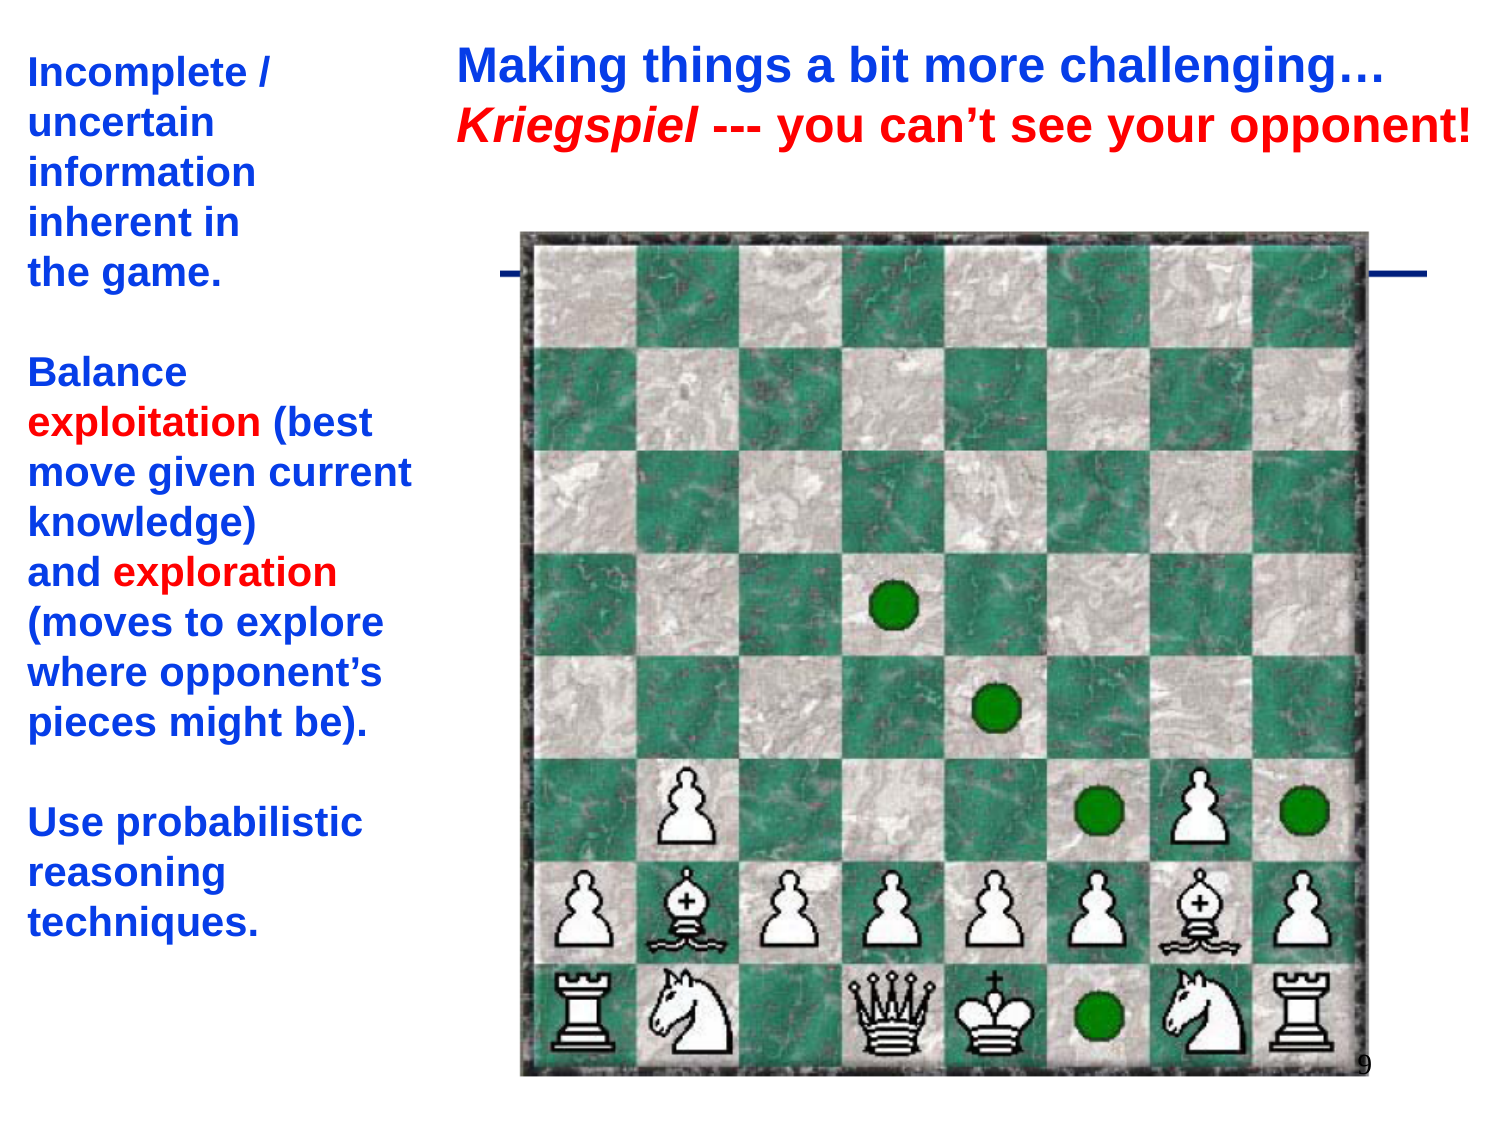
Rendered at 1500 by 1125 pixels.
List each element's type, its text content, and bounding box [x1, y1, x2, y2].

text_box Making things a bit more challenging… Kriegspiel --- you can’t see your opponent! [441, 24, 1489, 160]
text_box Incomplete / uncertain information inherent in the game. Balance exploitation (best move given current knowledge) and exploration (moves to explore where opponent’s pieces might be). Use probabilistic reasoning techniques. [12, 37, 450, 953]
picture [499, 224, 1427, 1098]
